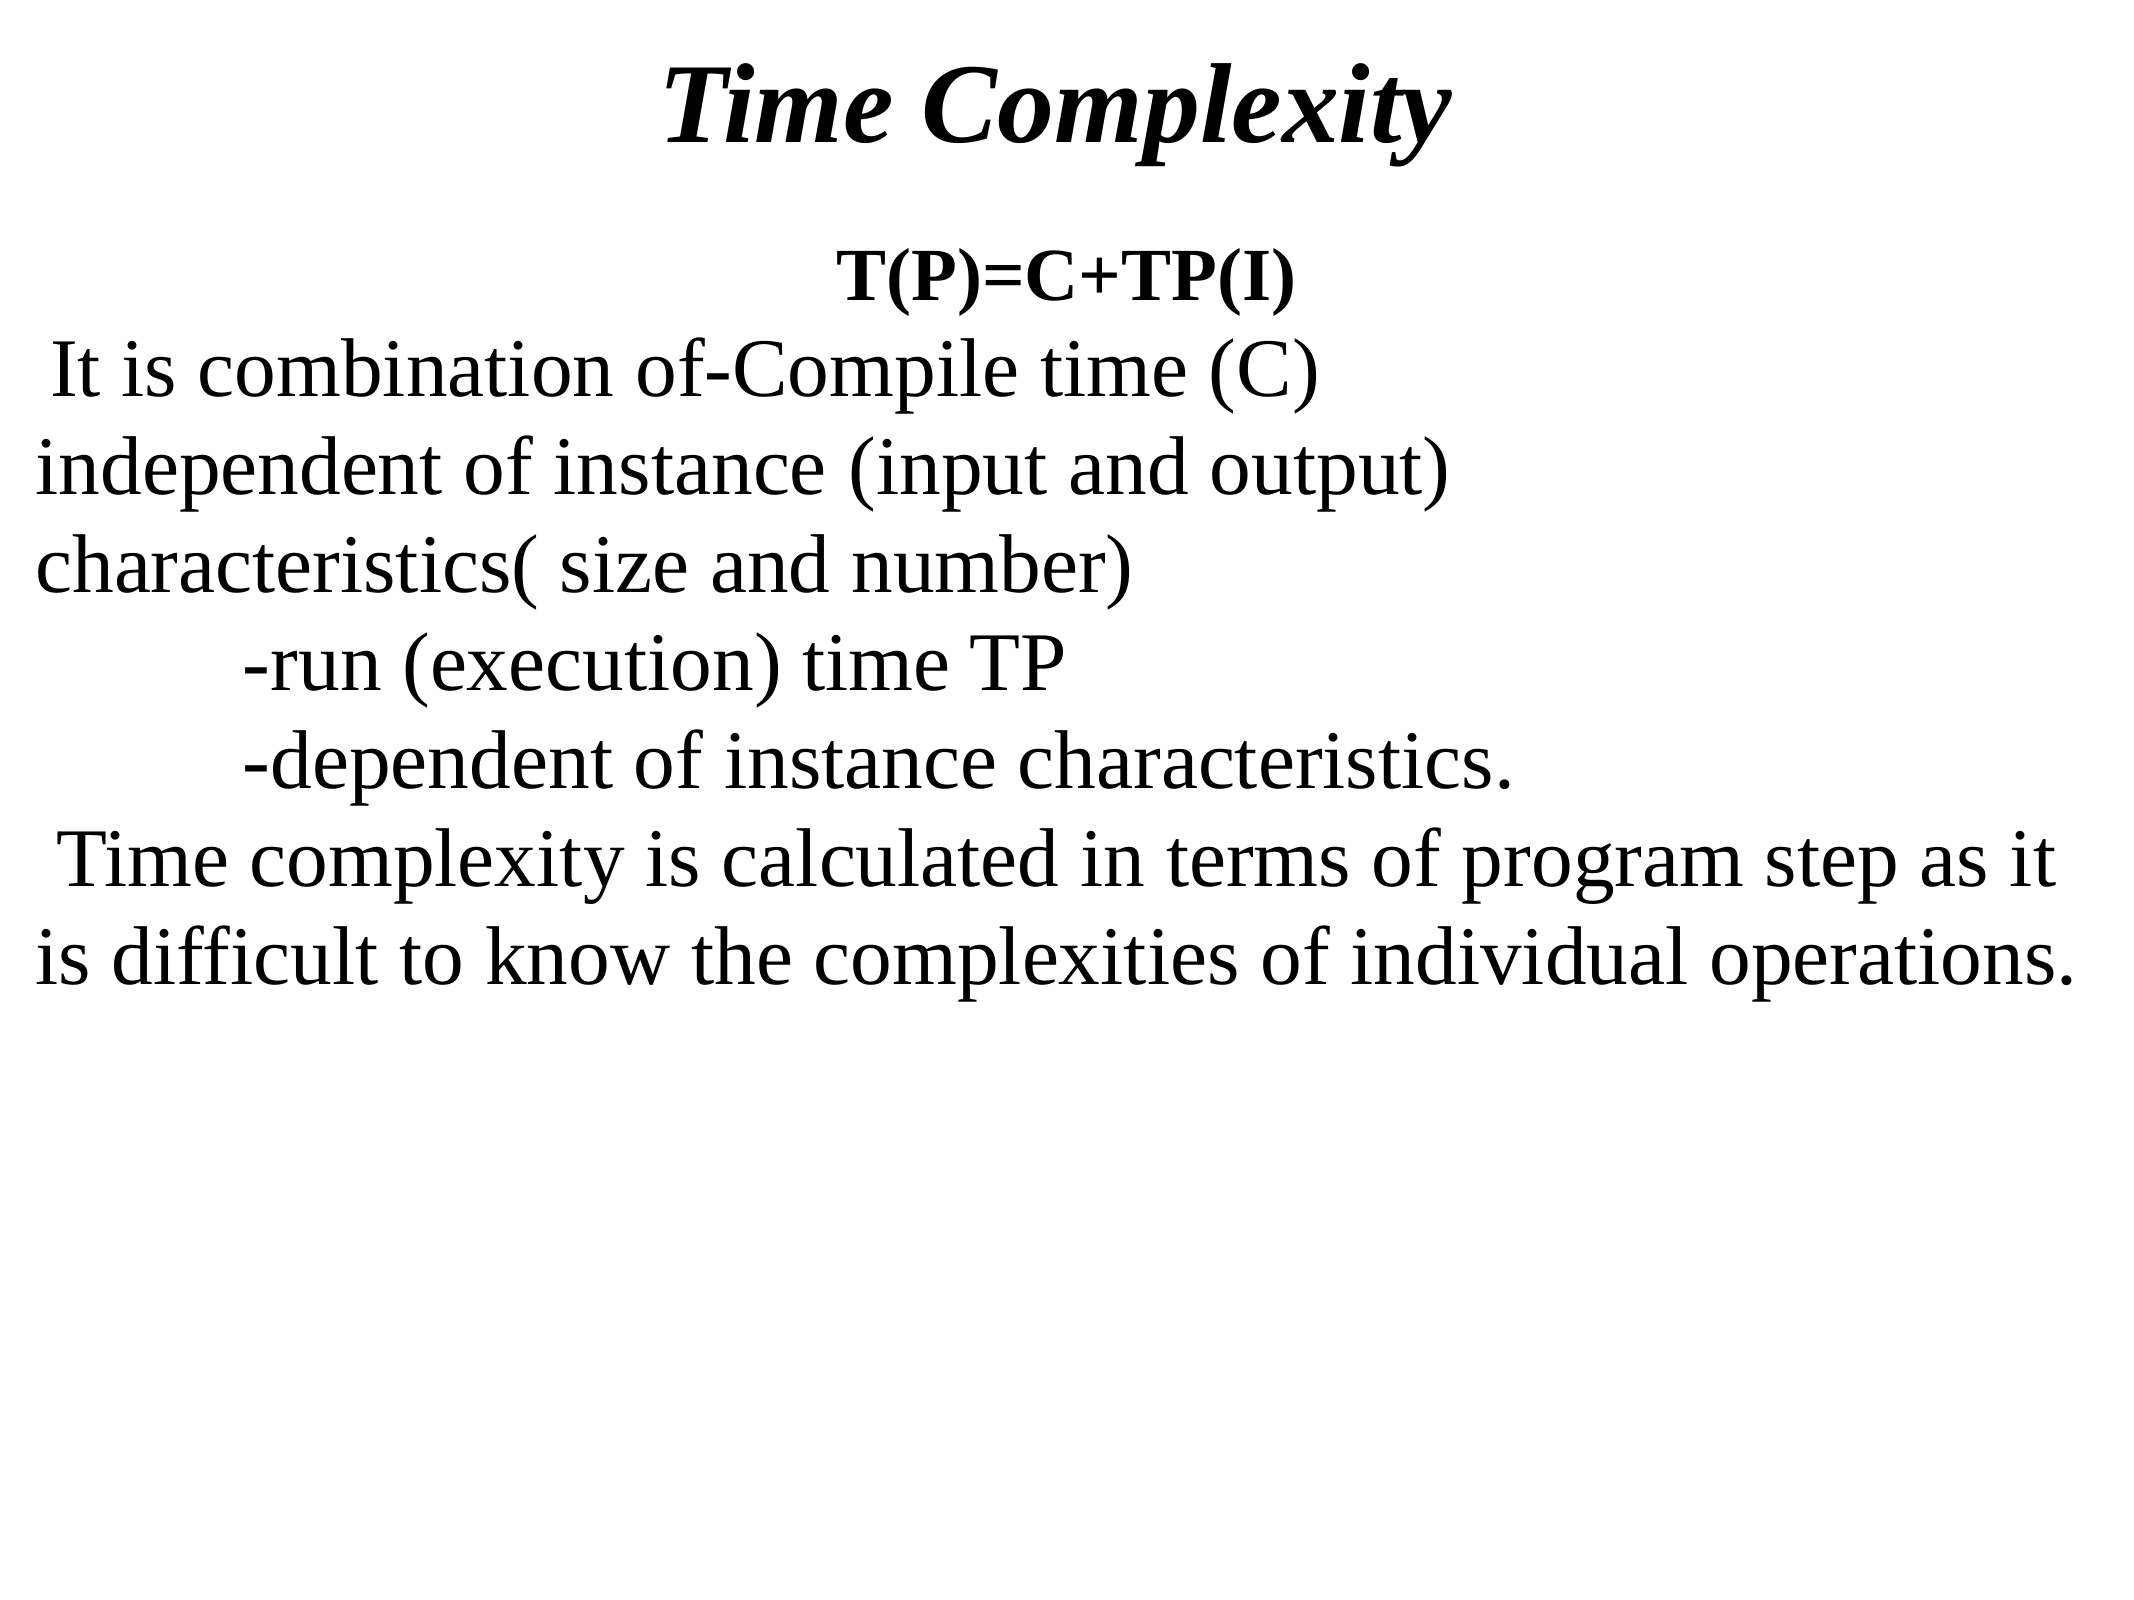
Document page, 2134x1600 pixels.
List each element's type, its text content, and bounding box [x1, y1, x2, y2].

title Time Complexity [144, 19, 1967, 175]
list T(P)=C+TP(I) It is combination of-Compile time (C) independent of instance (input and output) characteristics( size and number) -run (execution) time TP -dependent of instance characteristics. Time complexity is calculated in terms of program step as it is difficult to know the complexities of individual operations. [26, 208, 2107, 1522]
